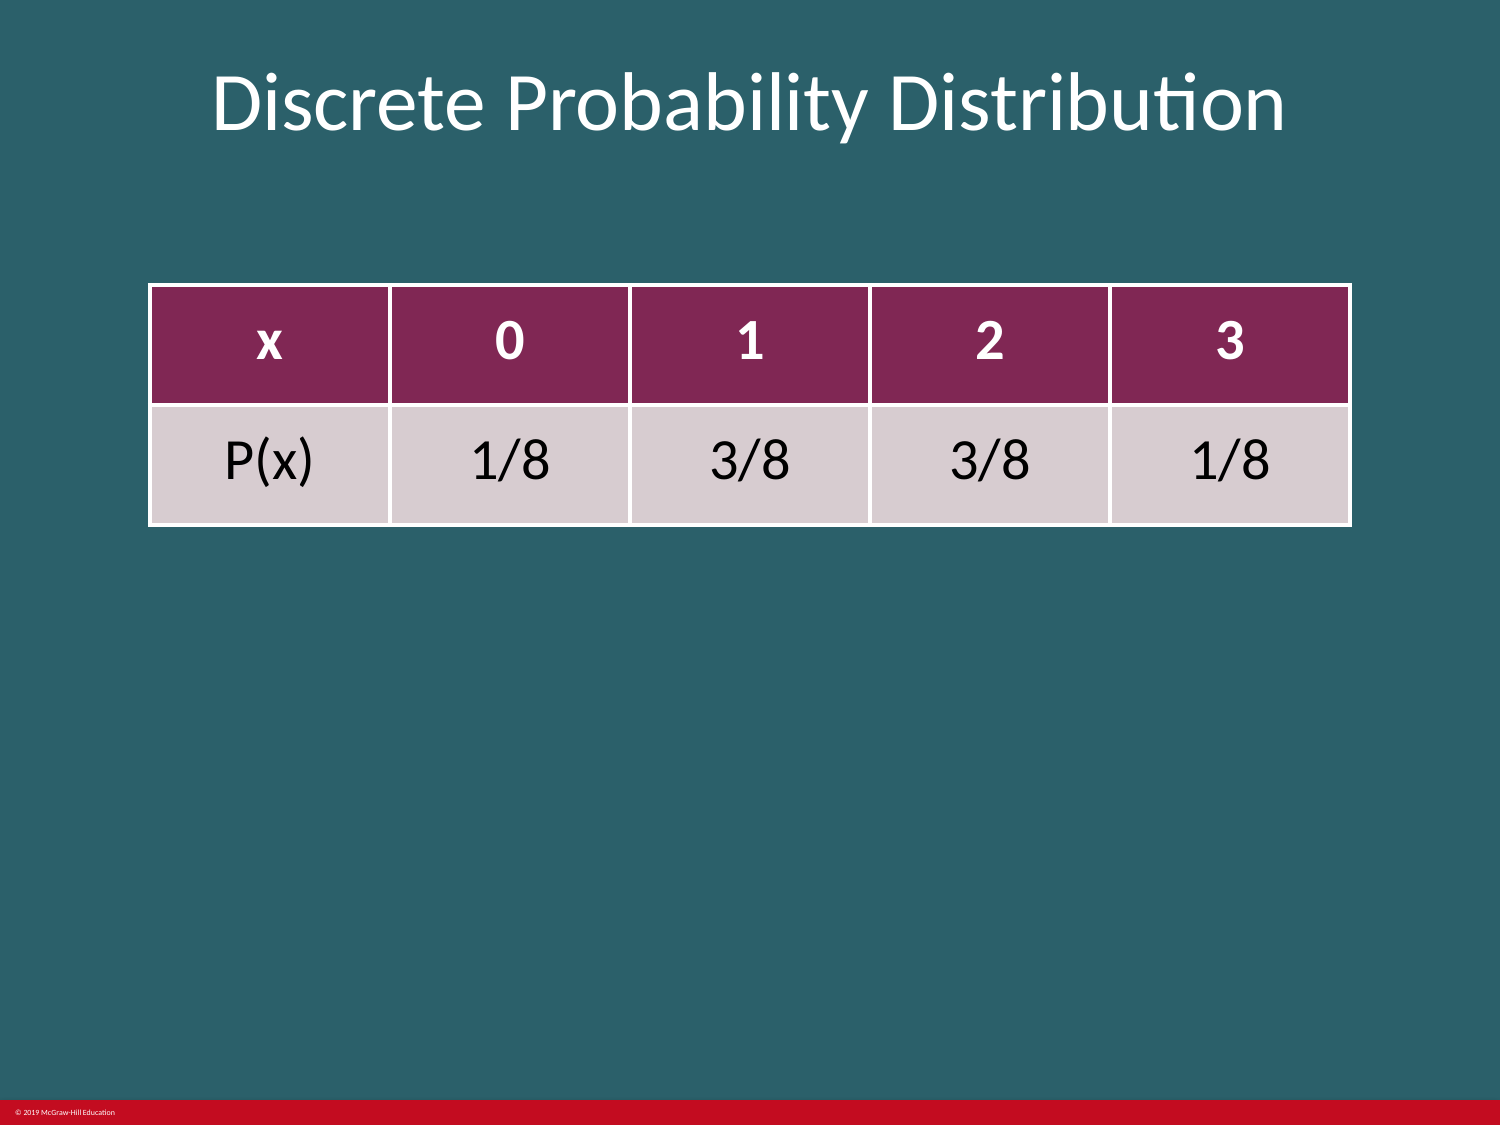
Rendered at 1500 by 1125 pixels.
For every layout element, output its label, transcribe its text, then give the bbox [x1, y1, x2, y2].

table_cell 1/8 [1112, 407, 1348, 523]
title Discrete Probability Distribution [0, 0, 1500, 195]
table_header 3 [1112, 287, 1348, 403]
table_cell 3/8 [632, 407, 868, 523]
table_cell P(x) [152, 407, 388, 523]
table_cell 3/8 [872, 407, 1108, 523]
table_header x [152, 287, 388, 403]
table_header 1 [632, 287, 868, 403]
table_cell 1/8 [392, 407, 628, 523]
table_header 0 [392, 287, 628, 403]
table_header 2 [872, 287, 1108, 403]
